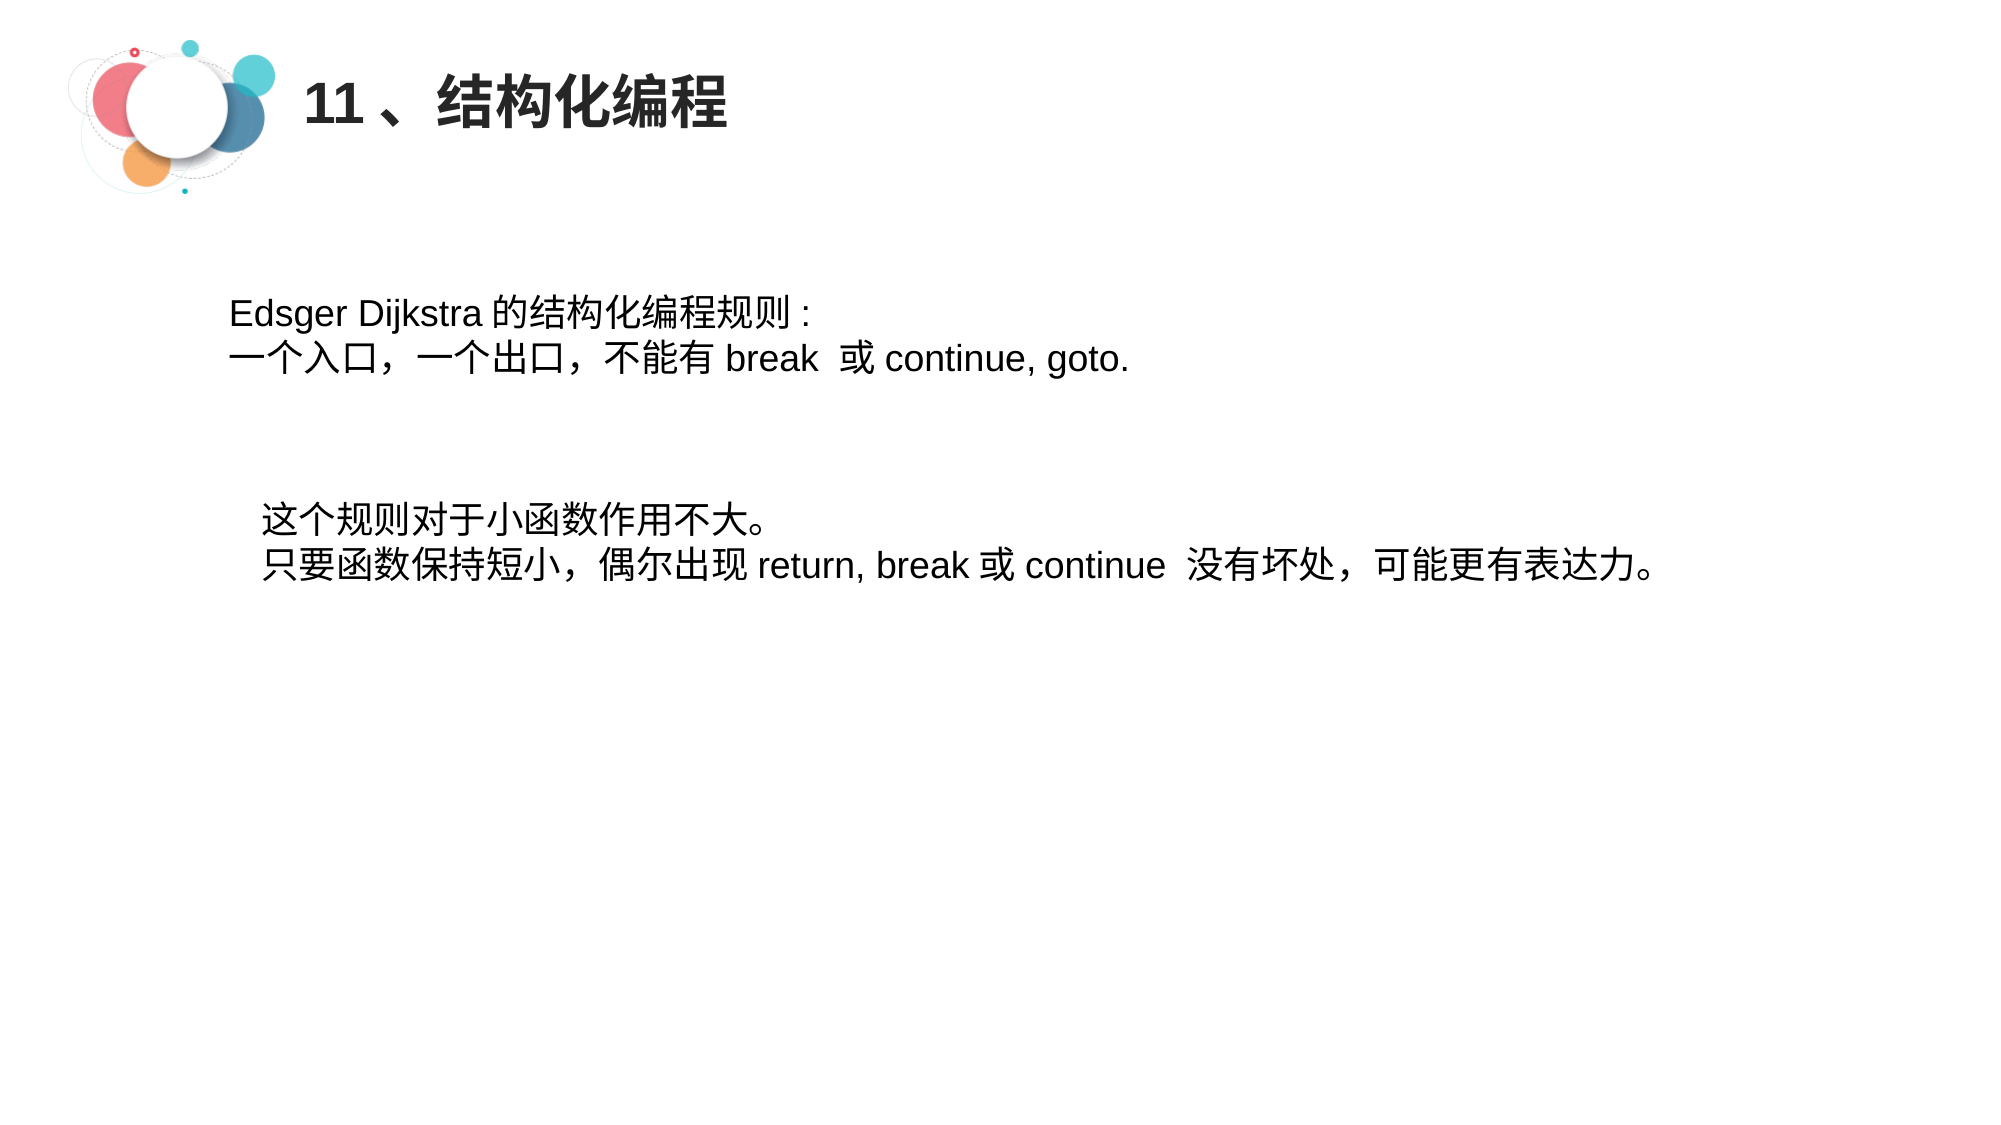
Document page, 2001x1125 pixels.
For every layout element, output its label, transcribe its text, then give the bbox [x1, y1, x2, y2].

text_box 11、结构化编程 [288, 58, 743, 143]
text_box Edsger Dijkstra的结构化编程规则: 一个入口，一个出口，不能有break 或continue, goto. [214, 281, 1156, 432]
picture [68, 40, 275, 194]
text_box 这个规则对于小函数作用不大。 只要函数保持短小，偶尔出现return, break或continue 没有坏处，可能更有表达力。 [246, 488, 1689, 639]
